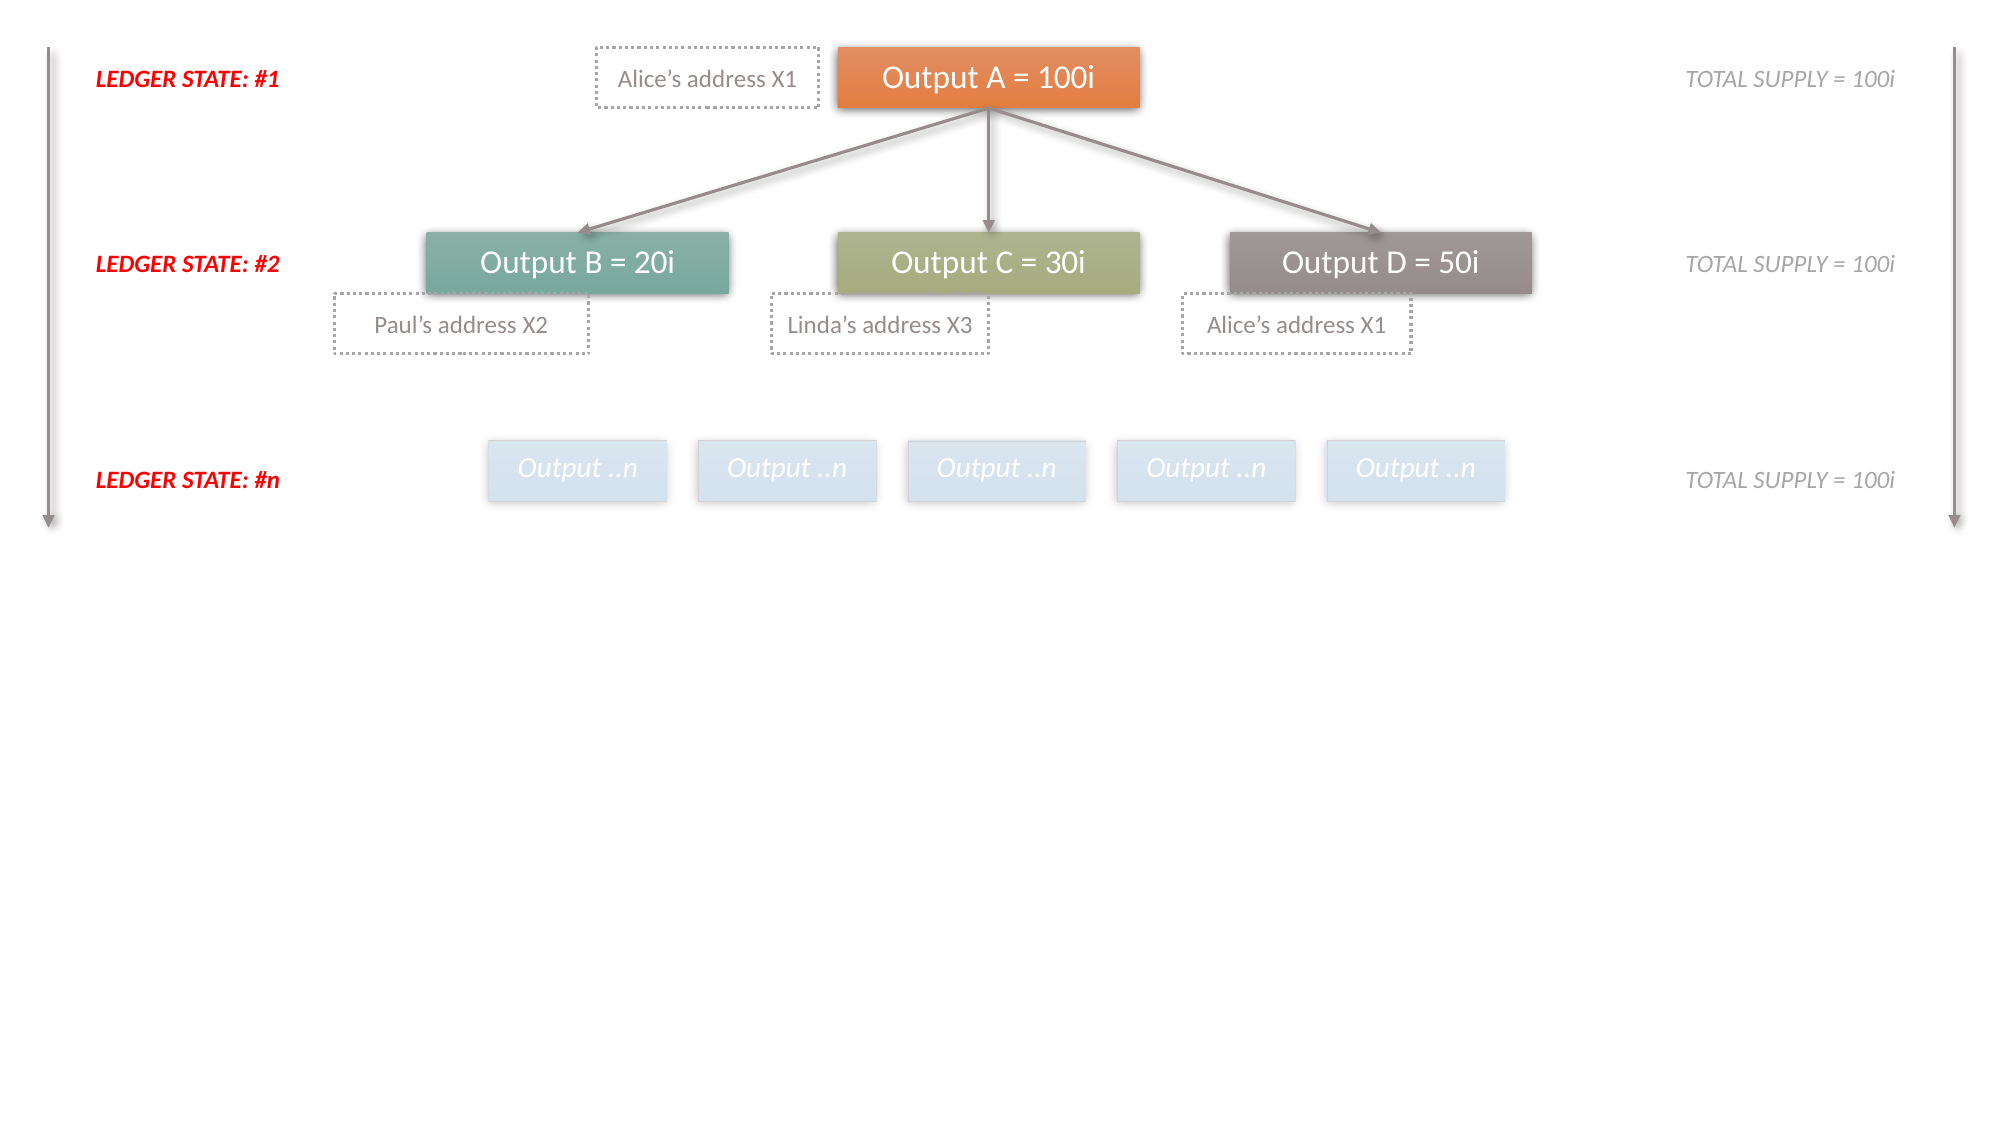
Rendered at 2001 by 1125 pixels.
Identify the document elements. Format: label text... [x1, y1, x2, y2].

text_box TOTAL SUPPLY = 100i [1630, 240, 1911, 285]
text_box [577, 108, 988, 233]
text_box Output D = 50i [1230, 232, 1532, 294]
text_box Output C = 30i [837, 233, 1140, 294]
text_box LEDGER STATE: #n [81, 455, 361, 501]
text_box Paul’s address X2 [334, 293, 589, 354]
text_box Output B = 20i [426, 232, 729, 294]
text_box TOTAL SUPPLY = 100i [1630, 54, 1911, 100]
text_box Alice’s address X1 [596, 47, 819, 108]
text_box Linda’s address X3 [771, 293, 989, 354]
text_box Alice’s address X1 [1182, 293, 1412, 354]
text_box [988, 108, 1381, 233]
text_box [426, 409, 1570, 548]
text_box LEDGER STATE: #2 [81, 240, 361, 285]
text_box TOTAL SUPPLY = 100i [1630, 455, 1911, 501]
text_box LEDGER STATE: #1 [81, 54, 361, 100]
text_box Output A = 100i [837, 47, 1140, 108]
